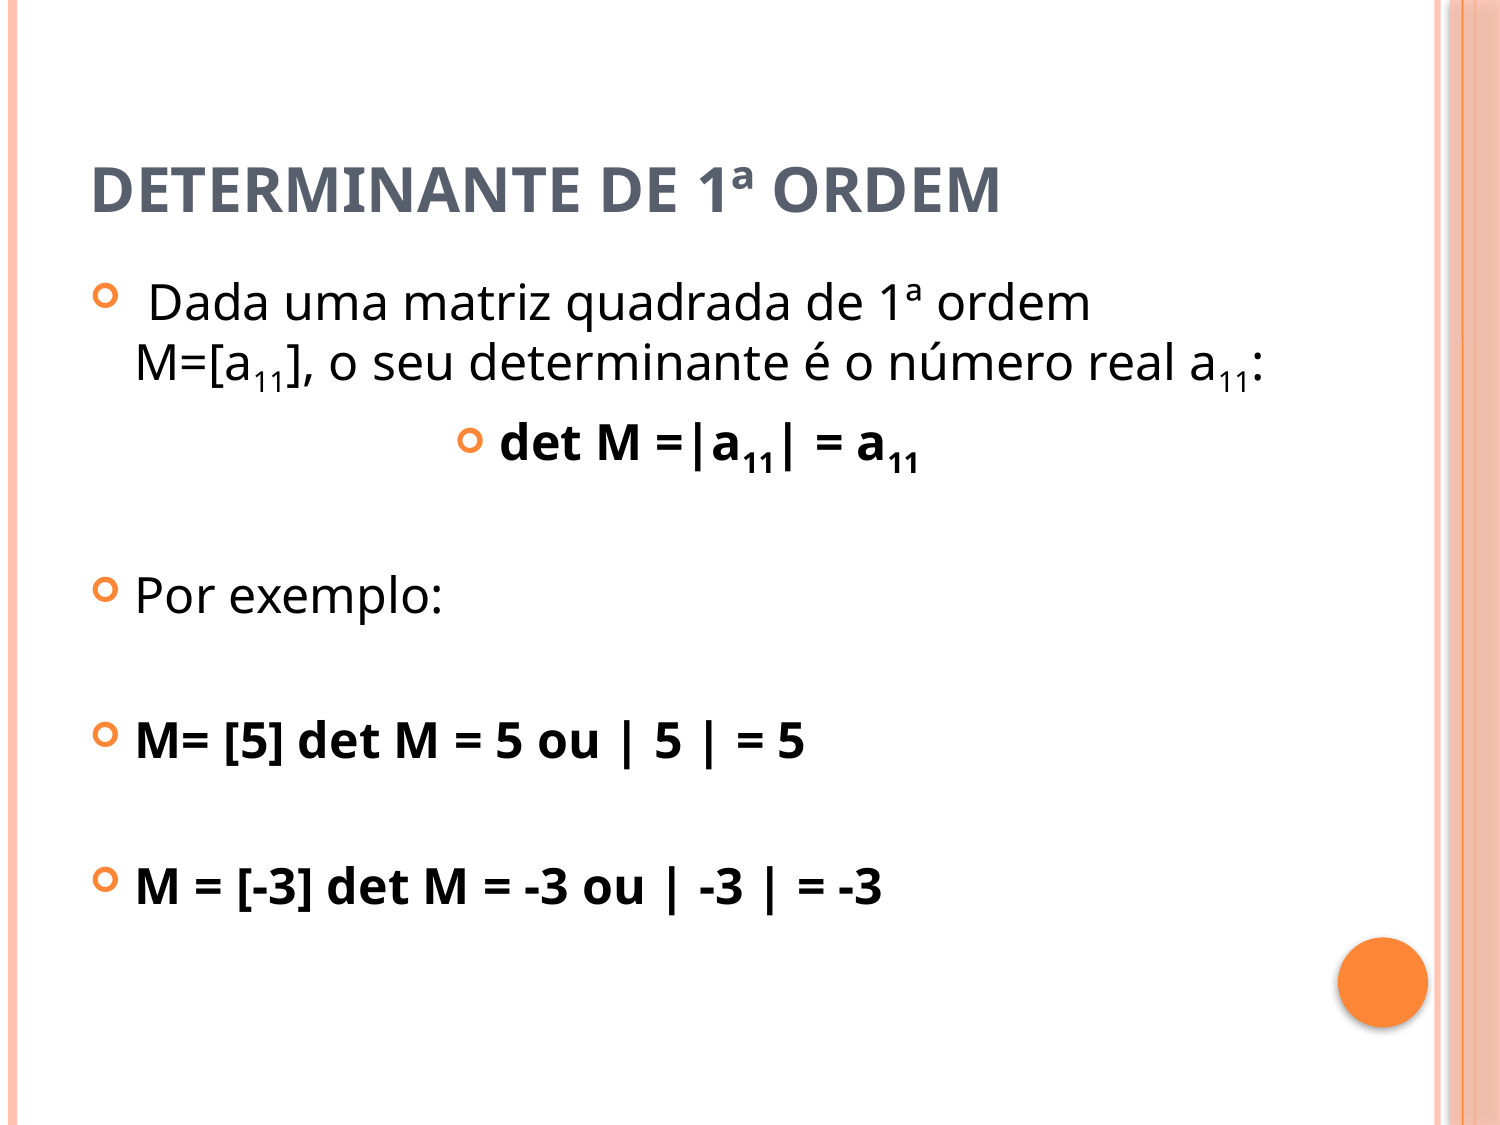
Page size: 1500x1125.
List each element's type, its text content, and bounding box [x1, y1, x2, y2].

title Determinante de 1ª ordem [75, 45, 1300, 233]
list Dada uma matriz quadrada de 1ª ordem M=[a11], o seu determinante é o número real a11: det M =|a11| = a11 Por exemplo: M= [5] det M = 5 ou | 5 | = 5 M = [-3] det M = -3 ou | -3 | = -3 [75, 262, 1300, 1062]
